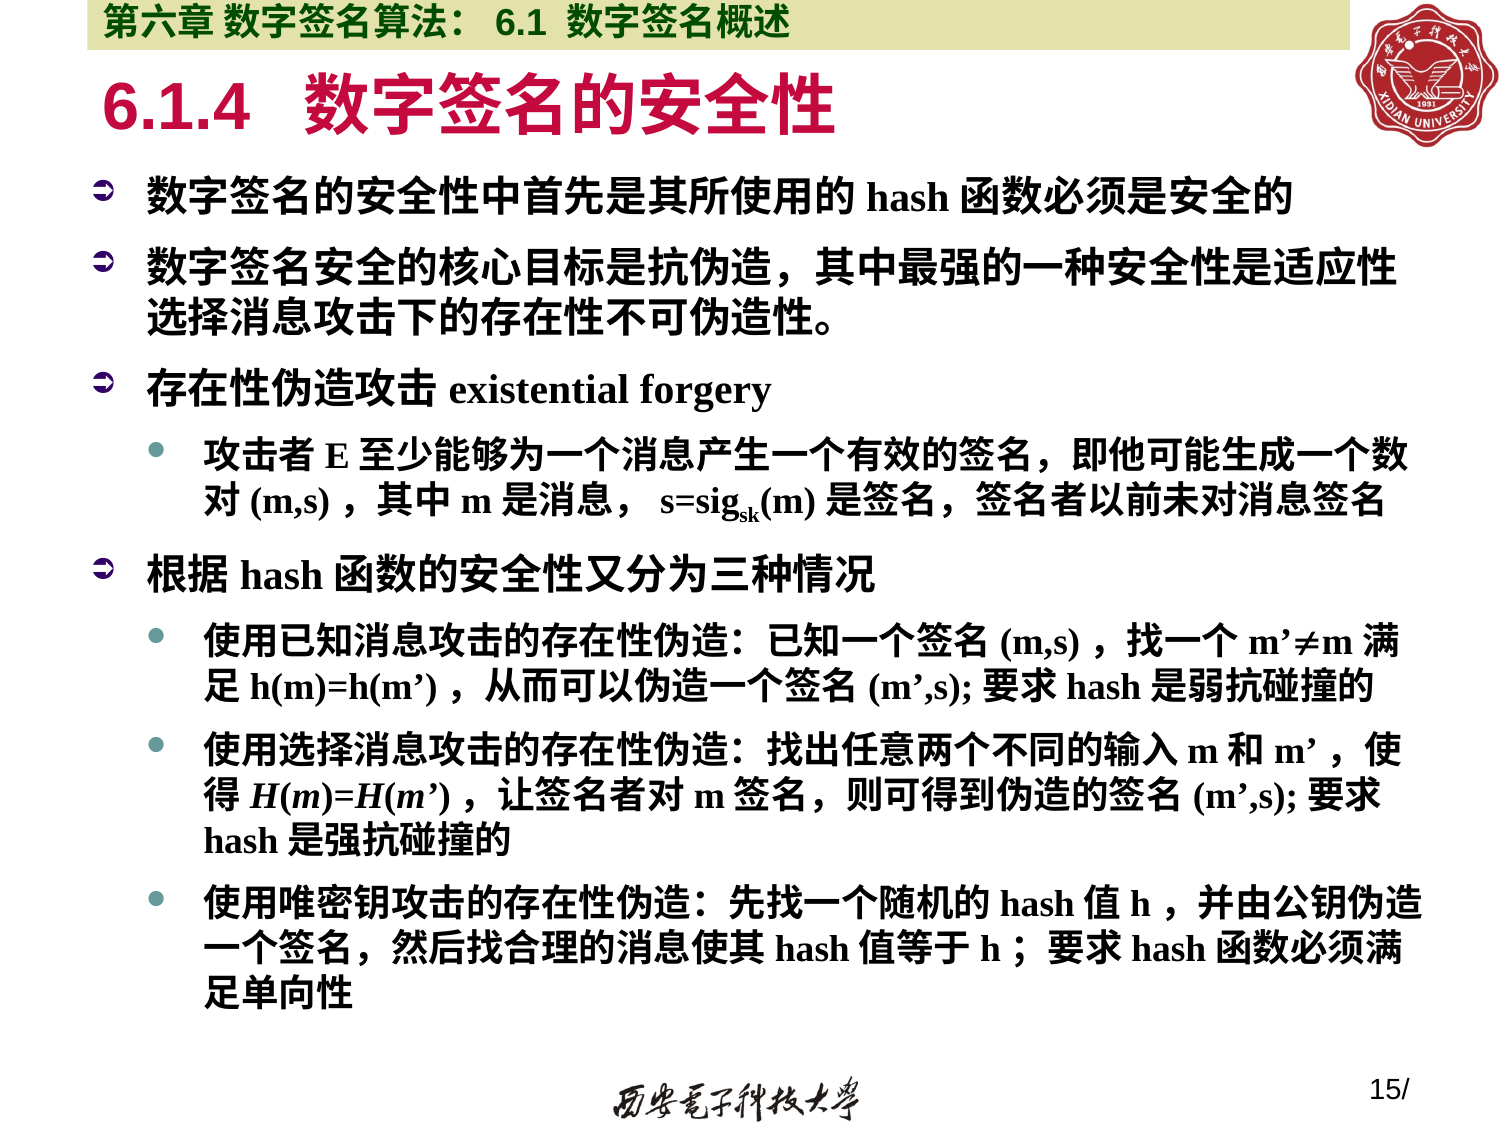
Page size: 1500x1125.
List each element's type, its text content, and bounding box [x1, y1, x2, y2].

slide_number 15/ [1212, 1062, 1426, 1113]
text_box 第六章 数字签名算法：6.1 数字签名概述 [87, 0, 1350, 50]
picture [1350, 0, 1500, 150]
title 6.1.4 数字签名的安全性 [87, 62, 1351, 151]
list 数字签名的安全性中首先是其所使用的hash函数必须是安全的 数字签名安全的核心目标是抗伪造，其中最强的一种安全性是适应性选择消息攻击下的存在性不可伪造性。 存在性伪造攻击existential forgery 攻击者E至少能够为一个消息产生一个有效的签名，即他可能生成一个数对(m,s)，其中m是消息，s=sigsk(m)是签名，签名者以前未对消息签名 根据hash函数的安全性又分为三种情况 使用已知消息攻击的存在性伪造：已知一个签名(m,s)，找一个m’m满足h(m)=h(m’)，从而可以伪造一个签名(m’,s);要求hash是弱抗碰撞的 使用选择消息攻击的存在性伪造：找出任意两个不同的输入m和m’，使得H(m)=H(m’)，让签名者对m签名，则可得到伪造的签名(m’,s);要求hash是强抗碰撞的 使用唯密钥攻击的存在性伪造：先找一个随机的hash值h，并由公钥伪造一个签名，然后找合理的消息使其hash值等于h；要求hash函数必须满足单向性 [74, 162, 1438, 1063]
picture [612, 1076, 863, 1125]
